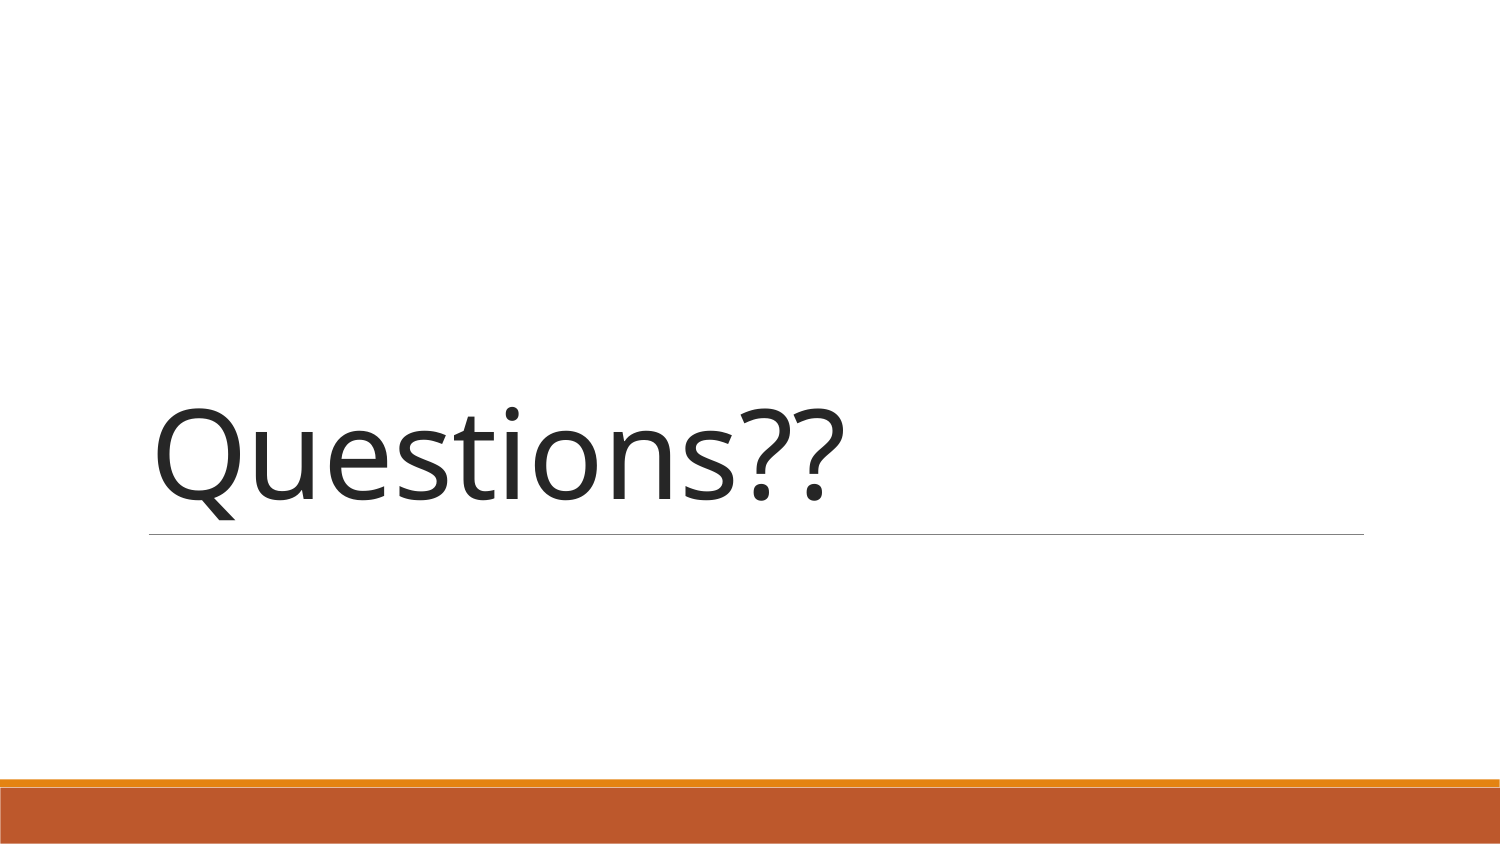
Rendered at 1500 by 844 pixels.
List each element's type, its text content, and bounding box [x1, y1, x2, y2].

title Questions?? [135, 93, 1373, 533]
